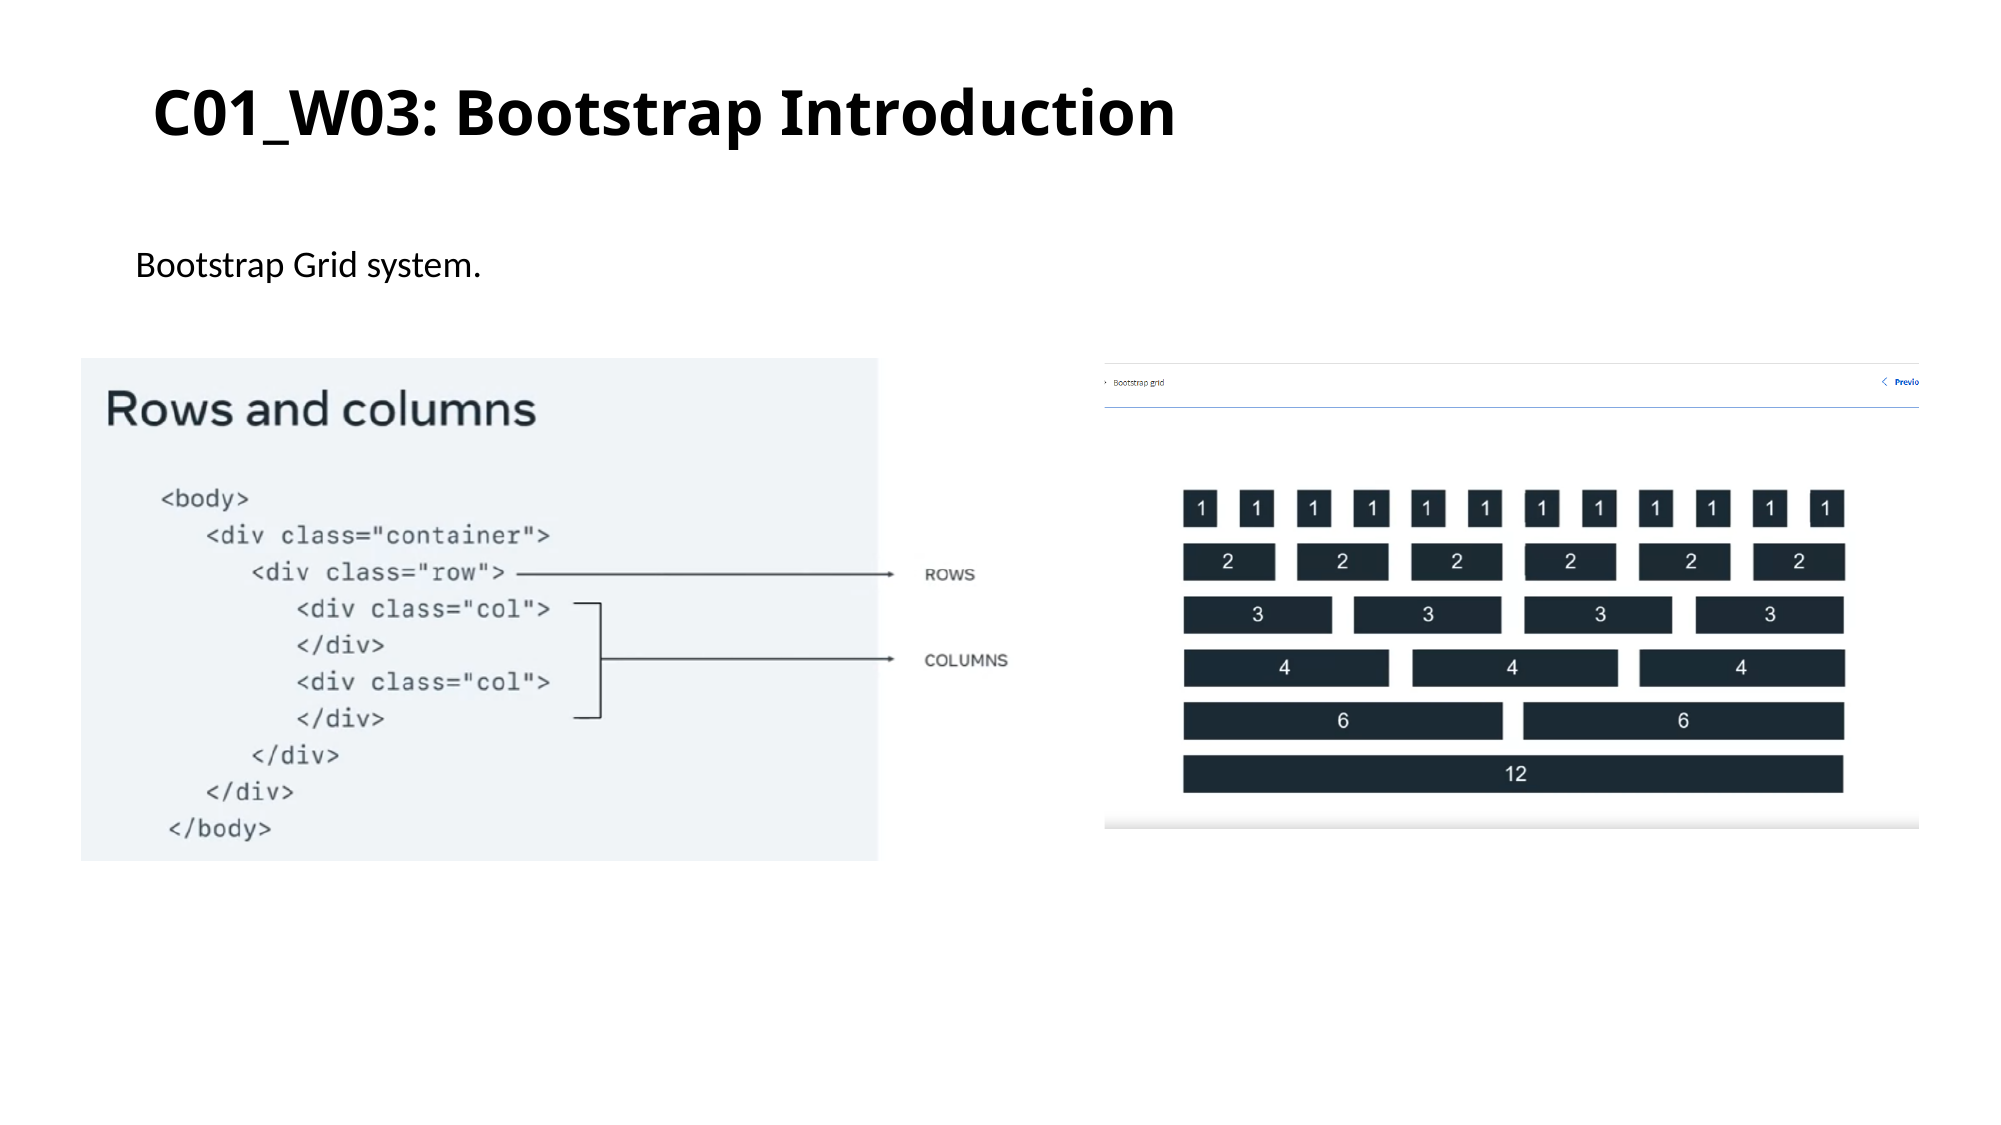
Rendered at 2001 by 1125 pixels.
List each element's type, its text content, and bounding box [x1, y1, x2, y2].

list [1104, 358, 1919, 829]
title C01_W03: Bootstrap Introduction [137, 59, 1863, 171]
picture [81, 358, 1026, 861]
text_box Bootstrap Grid system. [120, 232, 786, 338]
